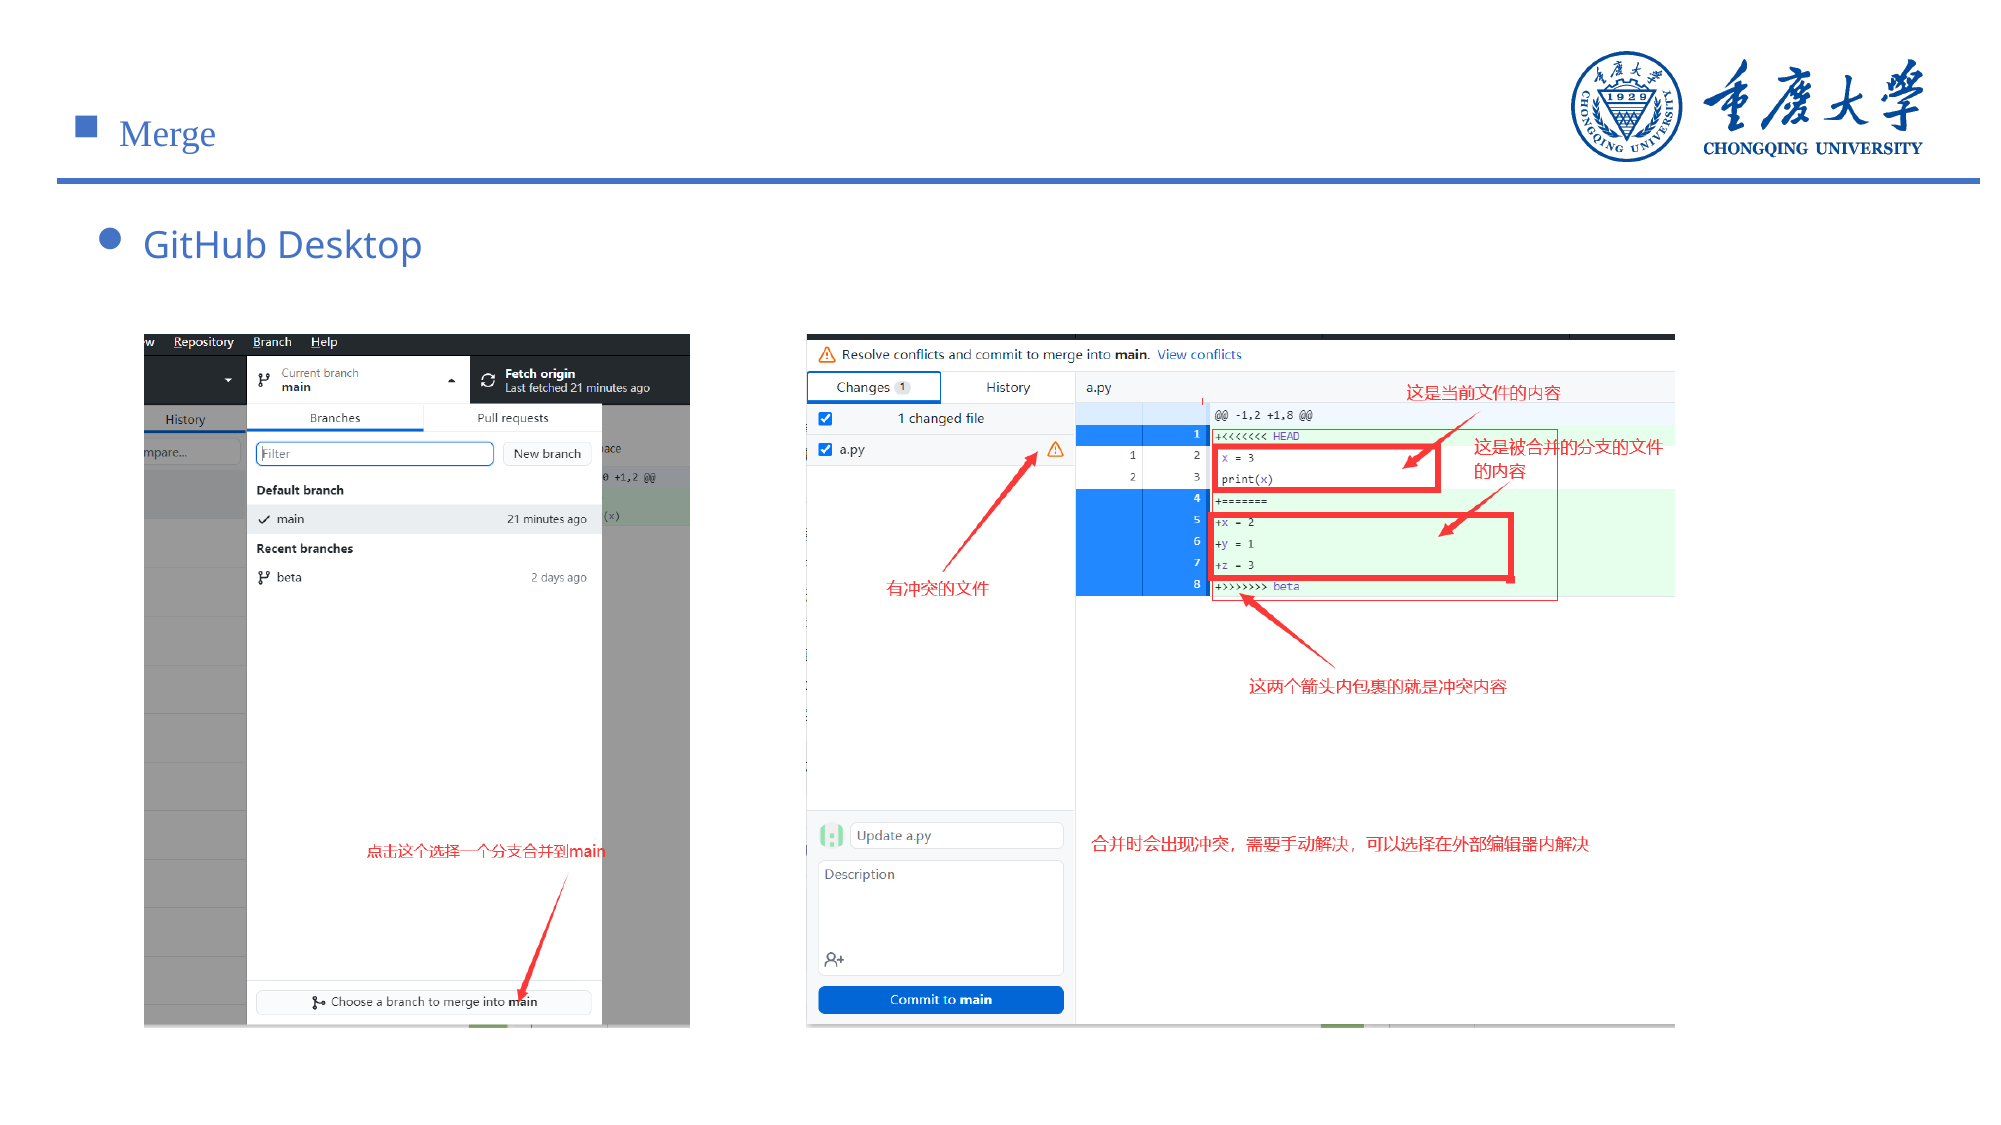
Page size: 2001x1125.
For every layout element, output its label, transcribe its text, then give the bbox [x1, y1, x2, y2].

picture [1571, 51, 1923, 163]
picture [144, 334, 690, 1028]
text_box Merge [57, 101, 232, 162]
picture [806, 334, 1675, 1028]
text_box GitHub Desktop [81, 213, 834, 274]
